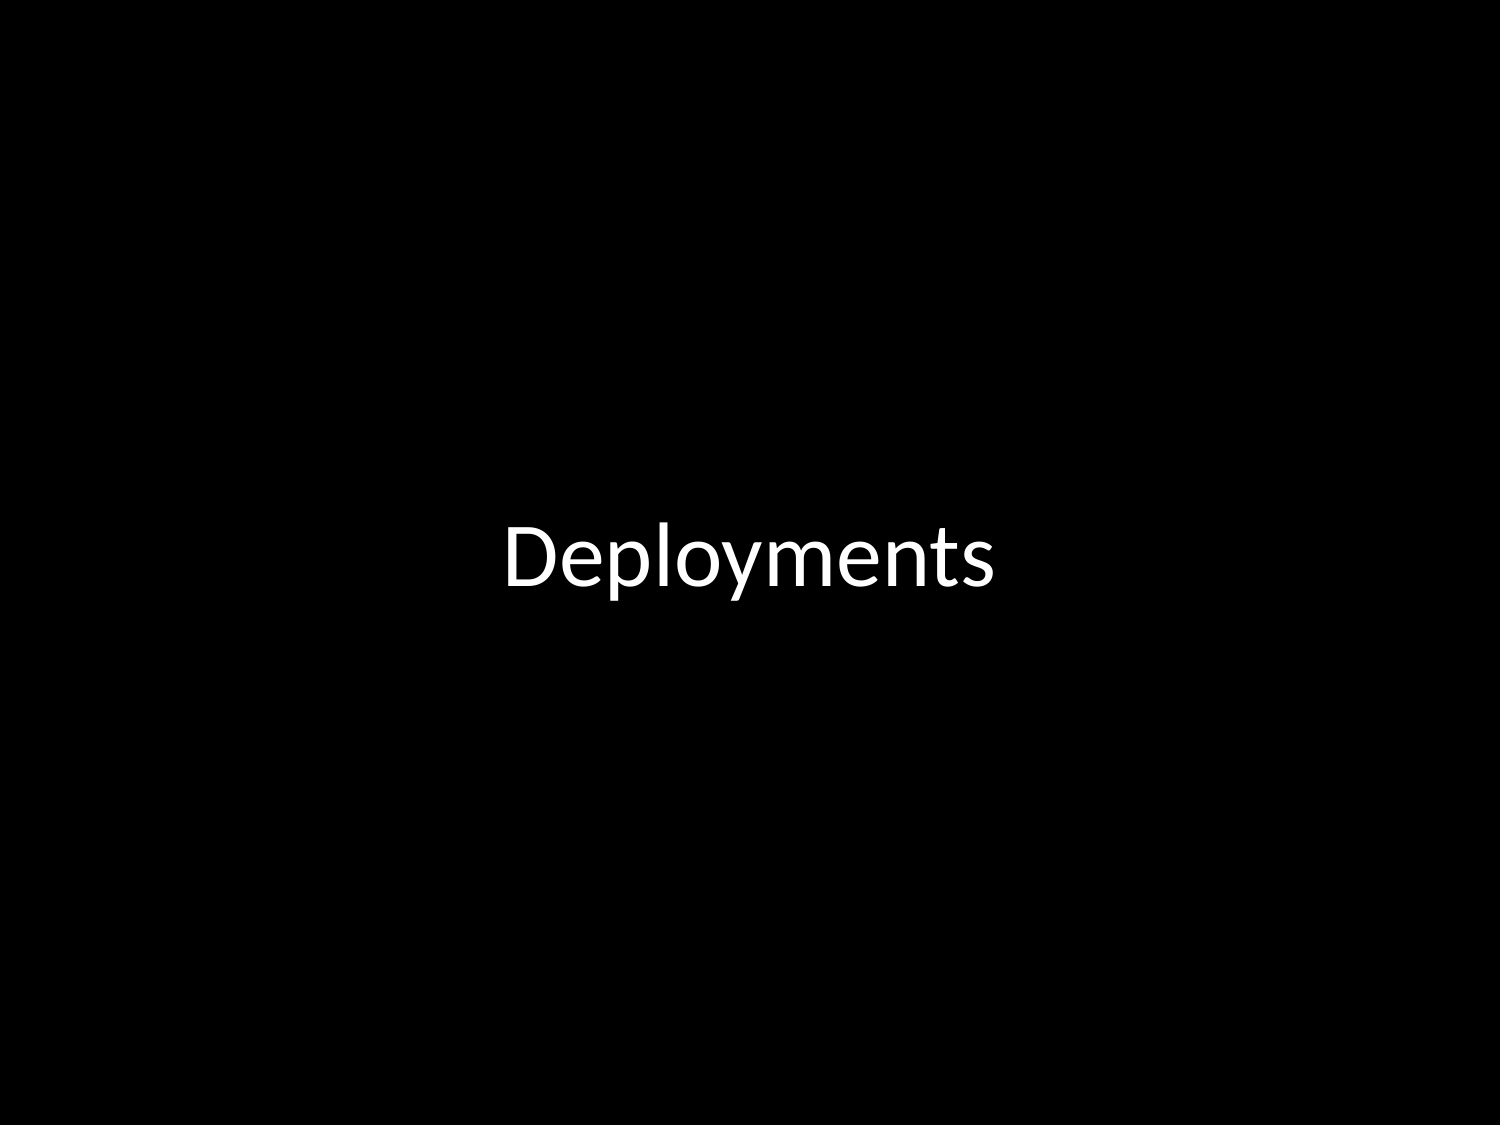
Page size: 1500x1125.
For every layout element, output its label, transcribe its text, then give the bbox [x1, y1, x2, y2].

title Deployments [75, 456, 1425, 644]
